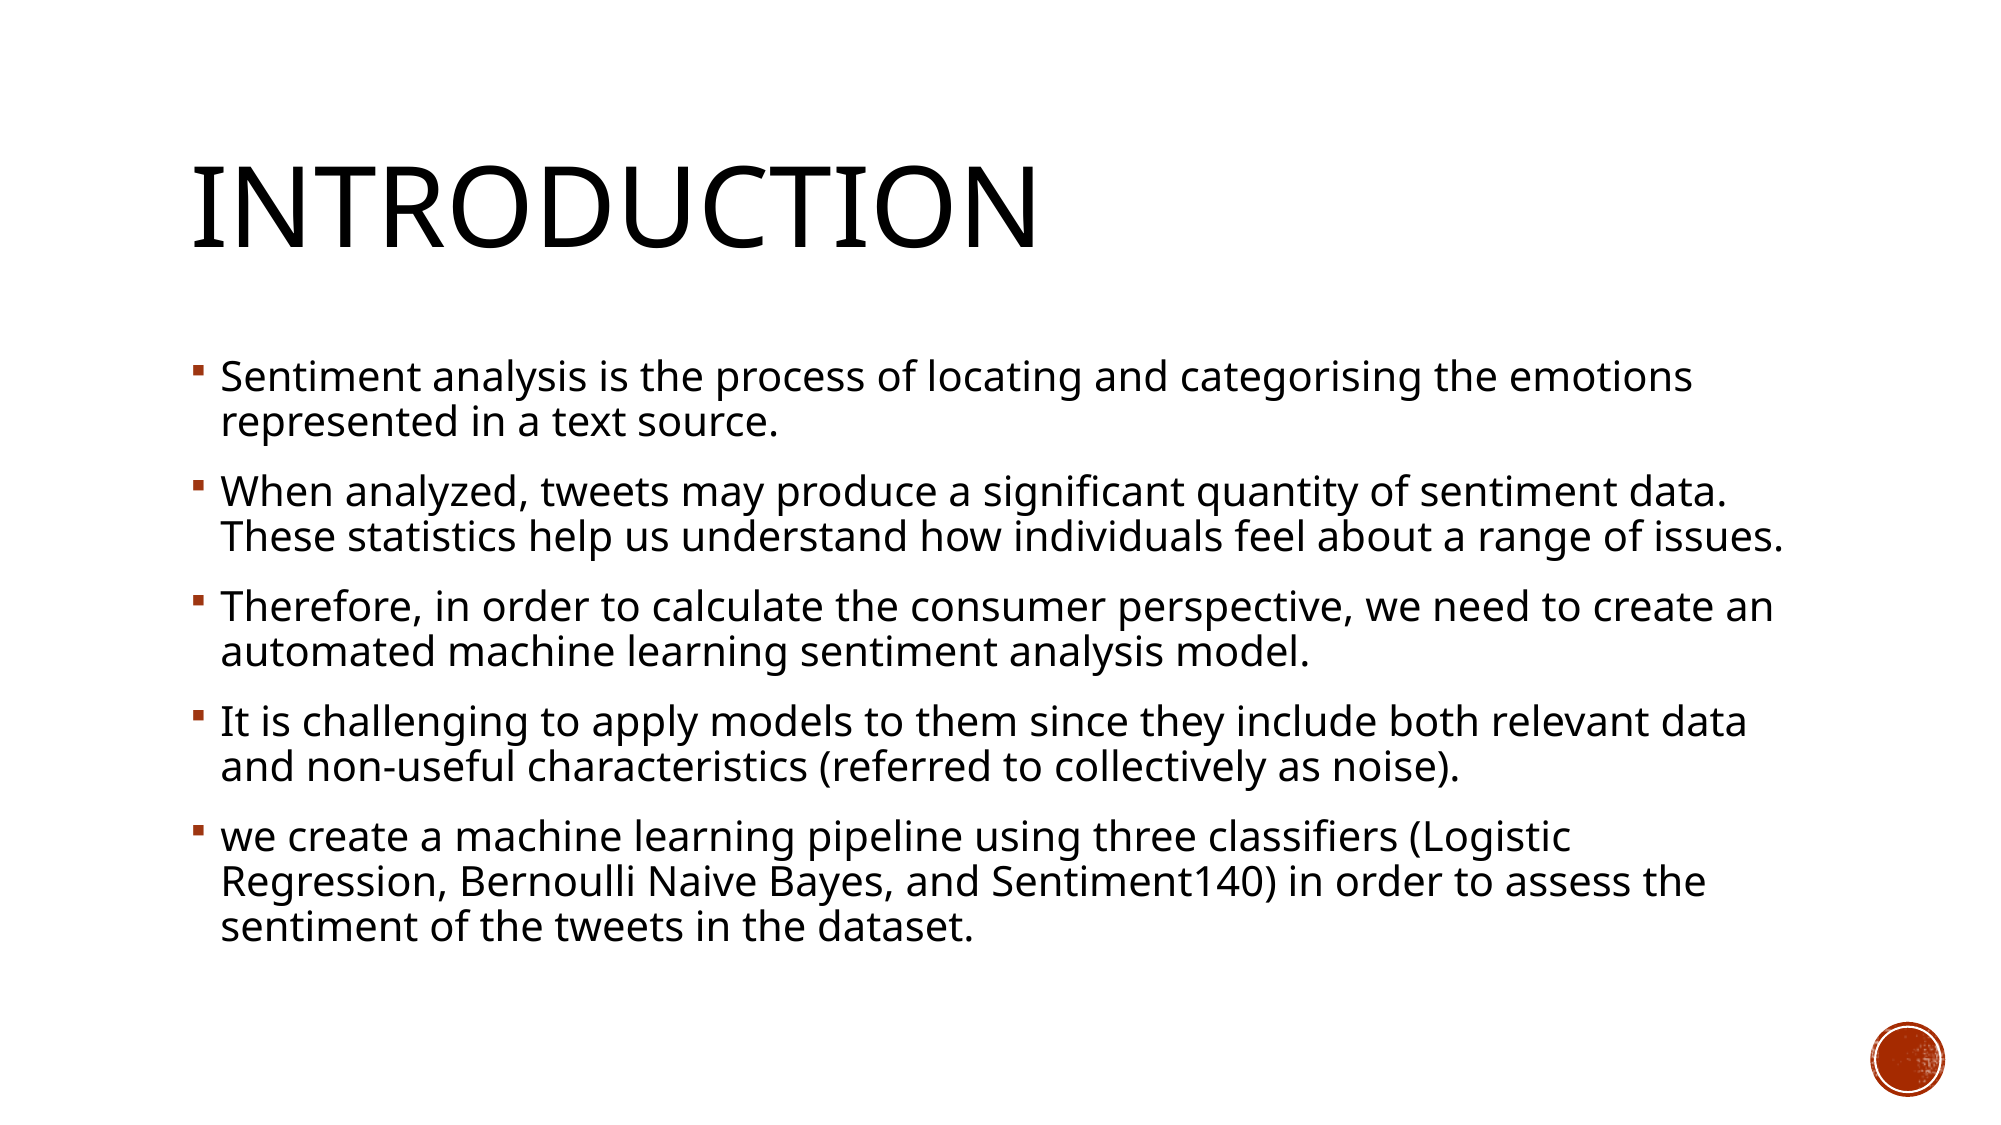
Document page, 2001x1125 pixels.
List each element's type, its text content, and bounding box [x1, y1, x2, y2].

title INTRODUCTION [175, 79, 1826, 344]
list Sentiment analysis is the process of locating and categorising the emotions represented in a text source. When analyzed, tweets may produce a significant quantity of sentiment data. These statistics help us understand how individuals feel about a range of issues. Therefore, in order to calculate the consumer perspective, we need to create an automated machine learning sentiment analysis model. It is challenging to apply models to them since they include both relevant data and non-useful characteristics (referred to collectively as noise). we create a machine learning pipeline using three classifiers (Logistic Regression, Bernoulli Naive Bayes, and Sentiment140) in order to assess the sentiment of the tweets in the dataset. [175, 348, 1826, 1013]
